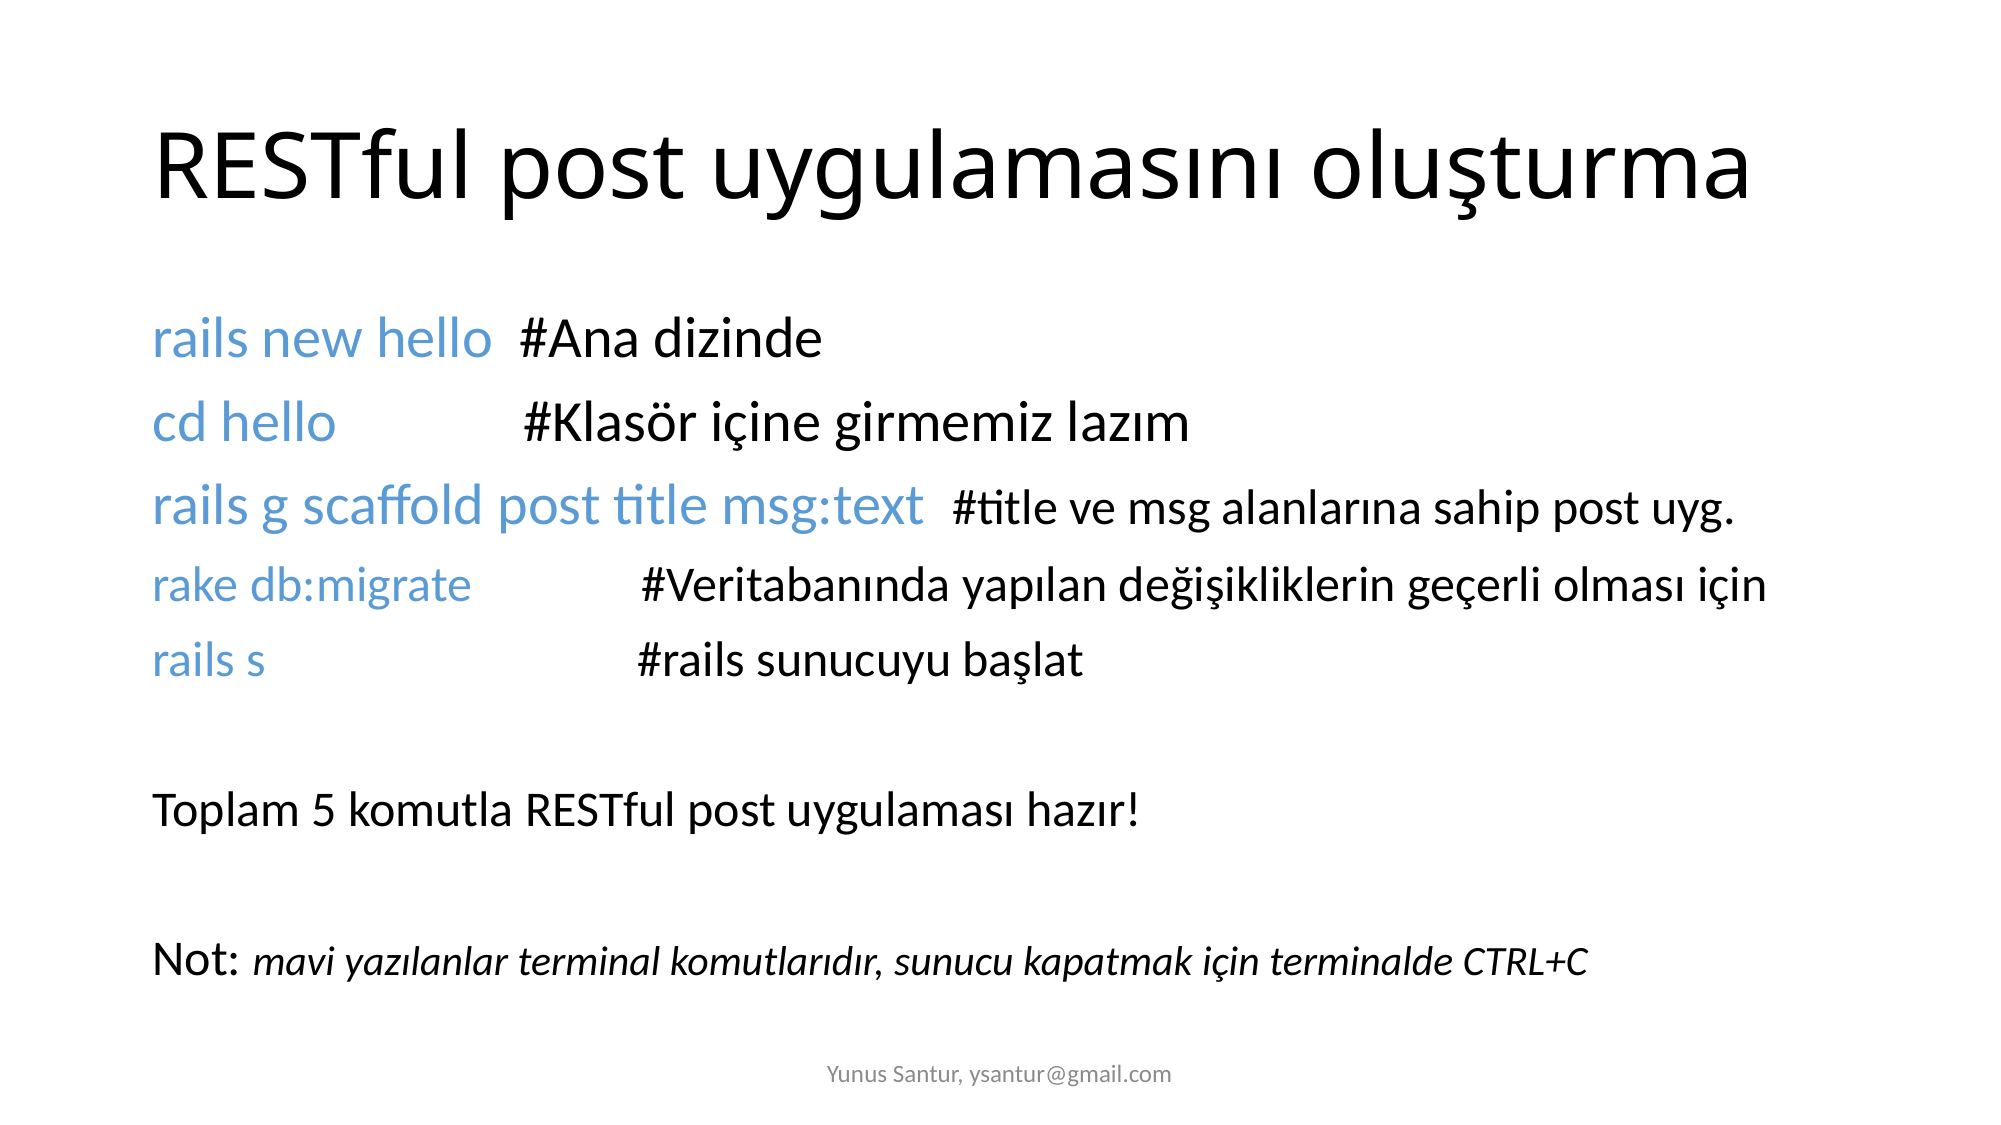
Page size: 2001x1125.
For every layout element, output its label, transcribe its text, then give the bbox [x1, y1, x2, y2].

footer Yunus Santur, ysantur@gmail.com [662, 1042, 1338, 1103]
title RESTful post uygulamasını oluşturma [137, 59, 1863, 278]
list rails new hello #Ana dizinde cd hello #Klasör içine girmemiz lazım rails g scaffold post title msg:text #title ve msg alanlarına sahip post uyg. rake db:migrate #Veritabanında yapılan değişikliklerin geçerli olması için rails s #rails sunucuyu başlat Toplam 5 komutla RESTful post uygulaması hazır! Not: mavi yazılanlar terminal komutlarıdır, sunucu kapatmak için terminalde CTRL+C [137, 299, 1863, 1014]
